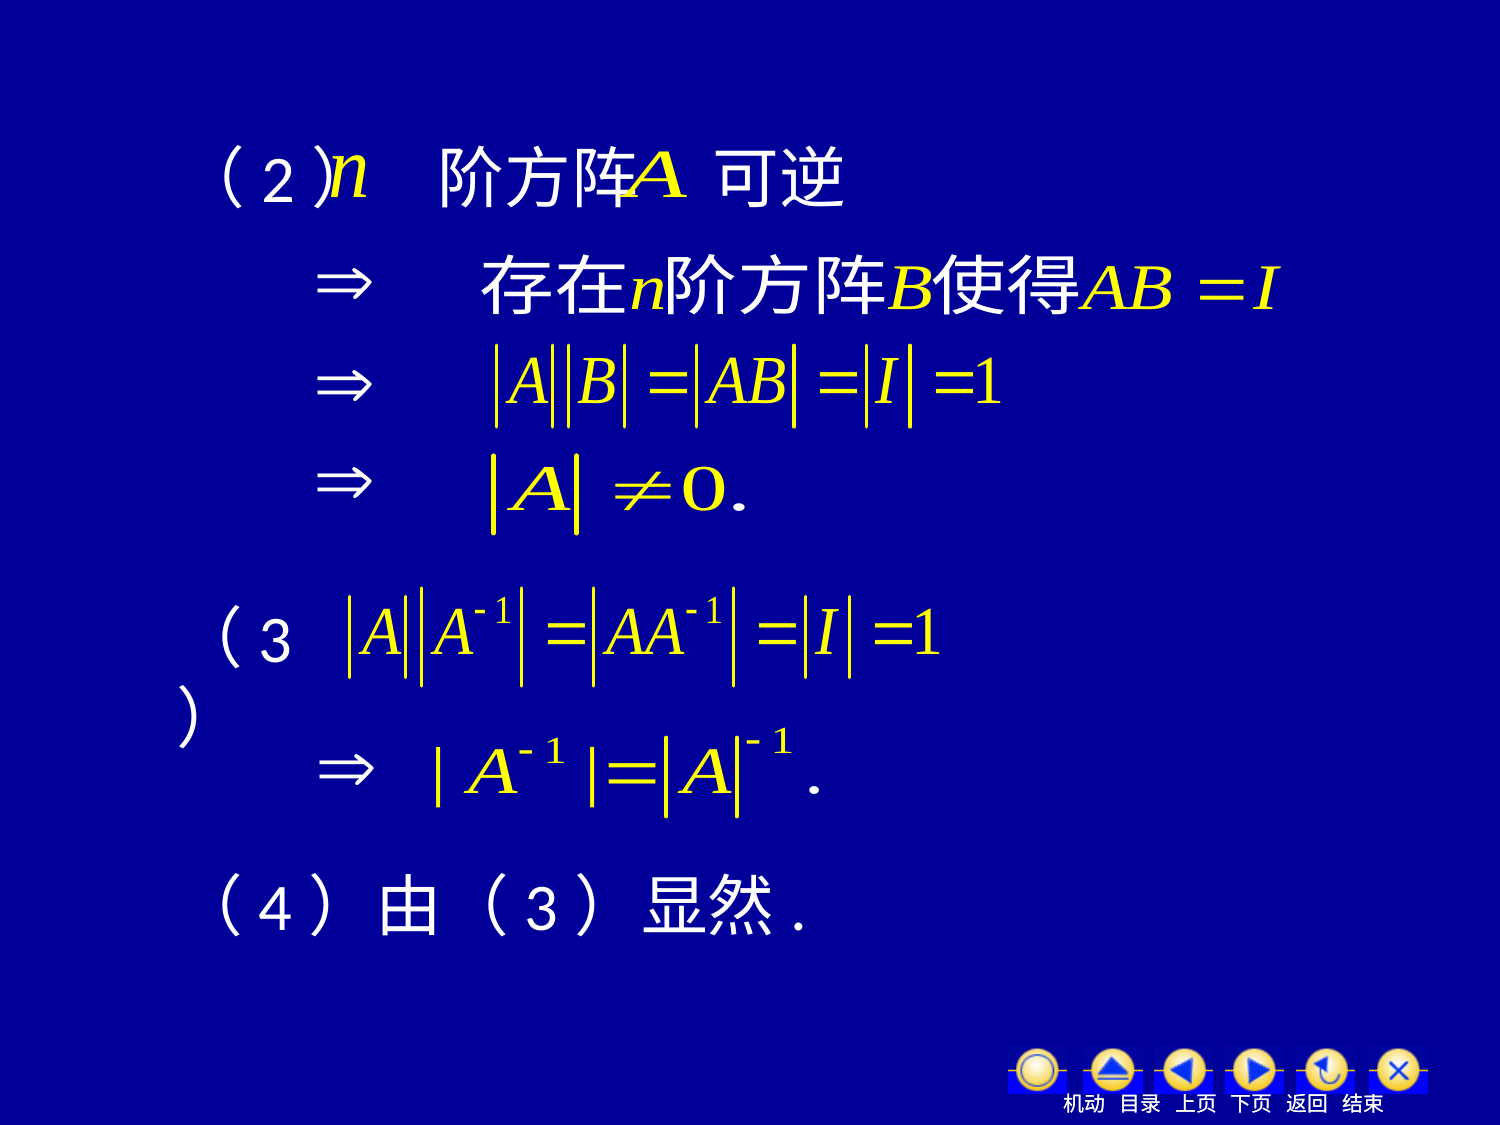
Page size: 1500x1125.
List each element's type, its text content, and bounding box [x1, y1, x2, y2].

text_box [469, 243, 1301, 331]
picture [1083, 1045, 1143, 1094]
picture [1369, 1045, 1429, 1094]
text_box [484, 328, 1008, 444]
picture [1225, 1045, 1285, 1094]
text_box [304, 446, 403, 526]
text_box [475, 439, 762, 549]
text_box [304, 247, 403, 327]
picture [1007, 1045, 1067, 1094]
picture [1154, 1045, 1214, 1094]
text_box 机动 目录 上页 下页 返回 结束 [1049, 1082, 1404, 1123]
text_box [163, 128, 880, 225]
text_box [304, 349, 403, 428]
text_box （4）由（3）显然. [161, 856, 1176, 952]
picture [1296, 1045, 1355, 1094]
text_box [160, 573, 947, 700]
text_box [305, 710, 834, 833]
